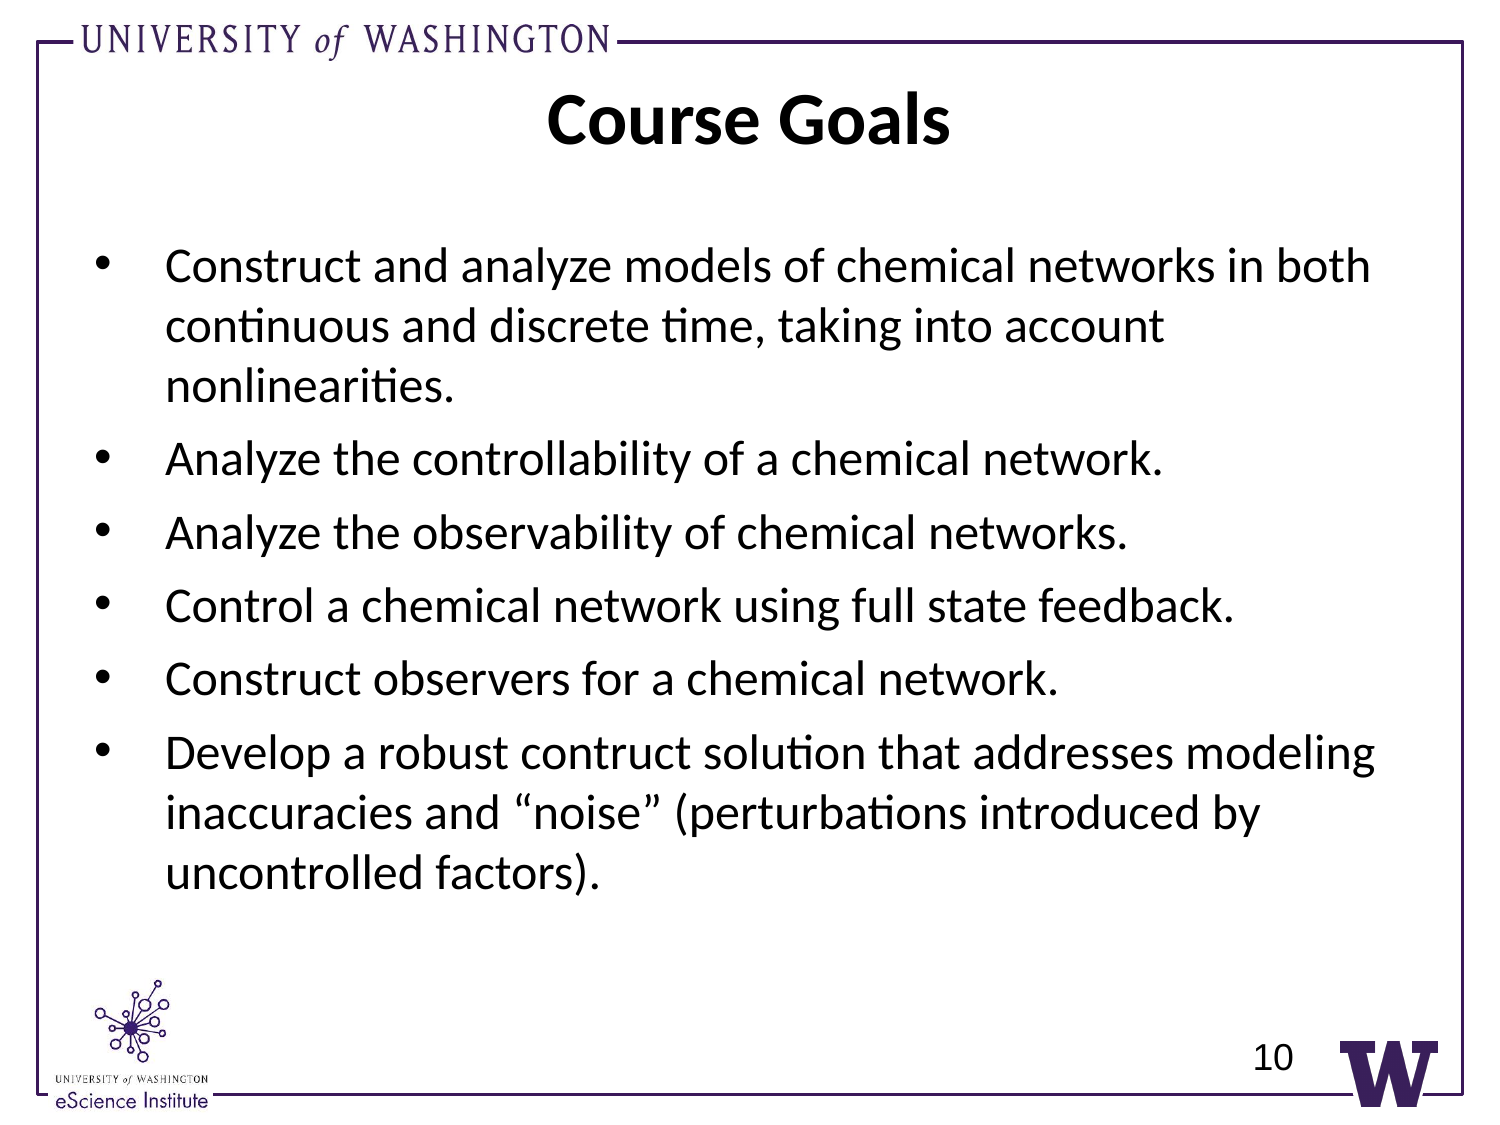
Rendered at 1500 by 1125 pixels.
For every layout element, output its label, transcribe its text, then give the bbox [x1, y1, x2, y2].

picture [81, 24, 609, 61]
picture [48, 978, 213, 1113]
slide_number 10 [1237, 1025, 1325, 1085]
picture [1340, 1041, 1438, 1107]
list Construct and analyze models of chemical networks in both continuous and discrete time, taking into account nonlinearities. Analyze the controllability of a chemical network. Analyze the observability of chemical networks. Control a chemical network using full state feedback. Construct observers for a chemical network. Develop a robust contruct solution that addresses modeling inaccuracies and “noise” (perturbations introduced by uncontrolled factors). [75, 224, 1425, 975]
title Course Goals [75, 62, 1425, 200]
